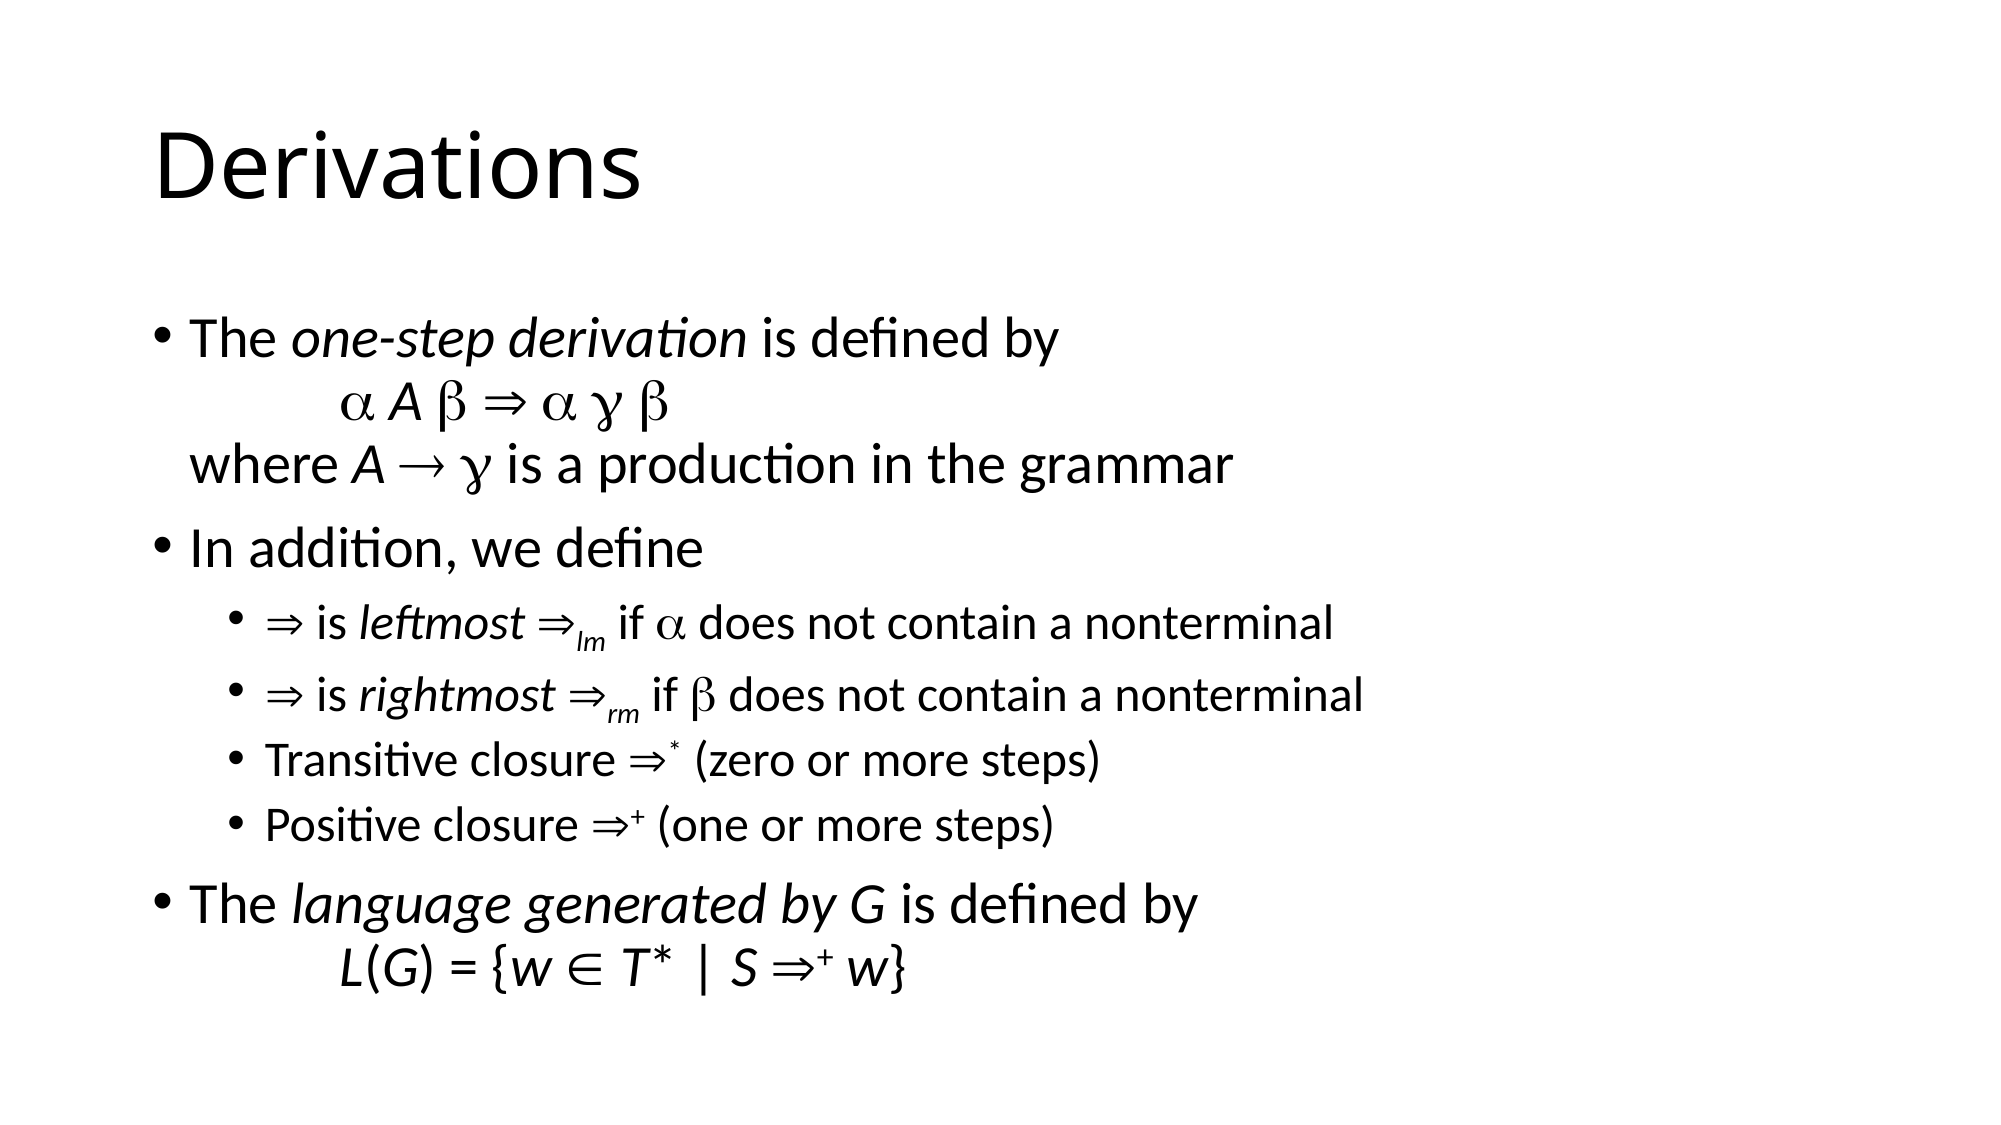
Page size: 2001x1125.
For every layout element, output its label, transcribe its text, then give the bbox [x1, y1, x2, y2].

title Derivations [137, 59, 1863, 278]
list The one-step derivation is defined by  A      where A   is a production in the grammar In addition, we define  is leftmost lm if  does not contain a nonterminal  is rightmost rm if  does not contain a nonterminal Transitive closure * (zero or more steps) Positive closure + (one or more steps) The language generated by G is defined by L(G) = {w  T* | S + w} [137, 299, 1863, 1014]
